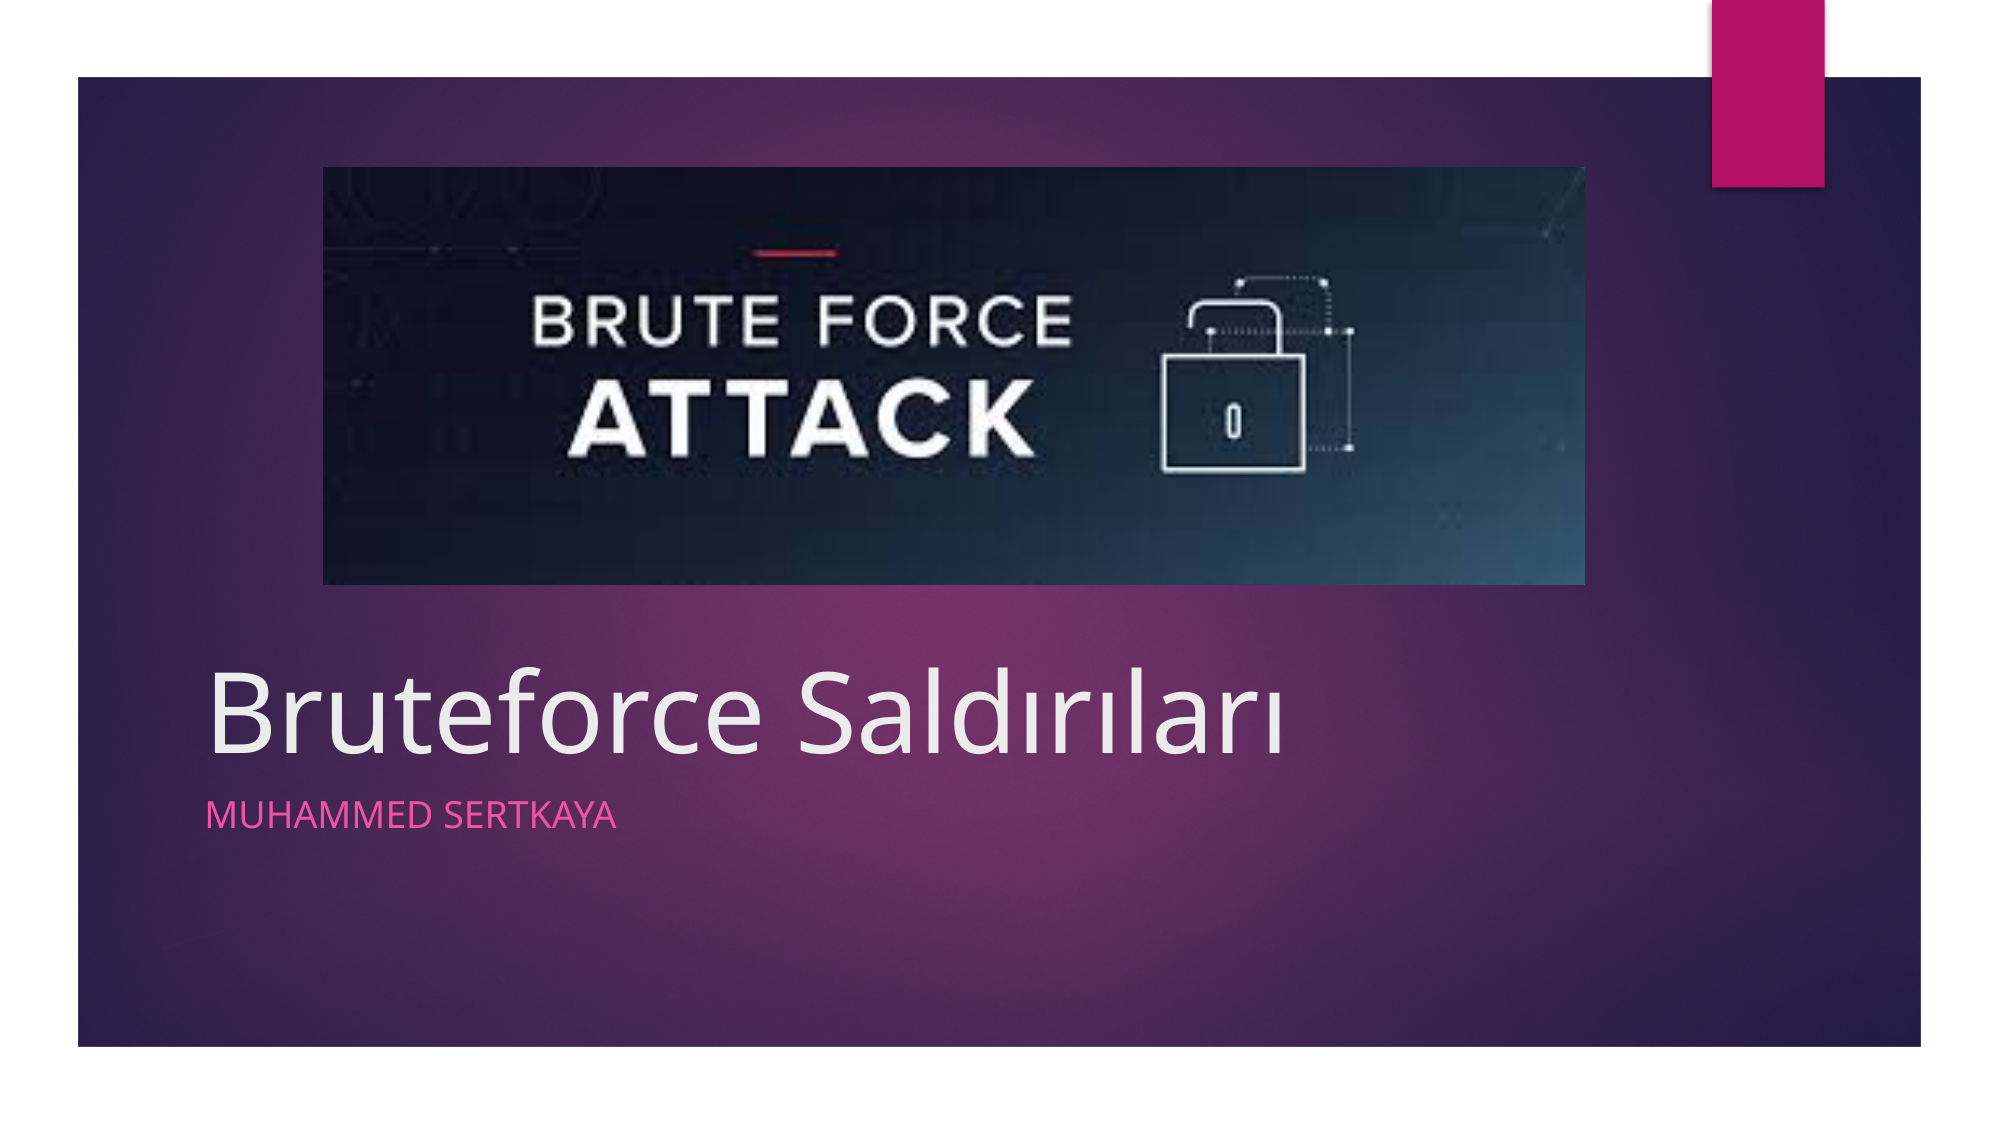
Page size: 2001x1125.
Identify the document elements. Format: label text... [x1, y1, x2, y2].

picture [323, 167, 1585, 586]
subtitle Muhammed SERTKAYA [189, 783, 1638, 925]
title Bruteforce Saldırıları [189, 344, 1638, 783]
